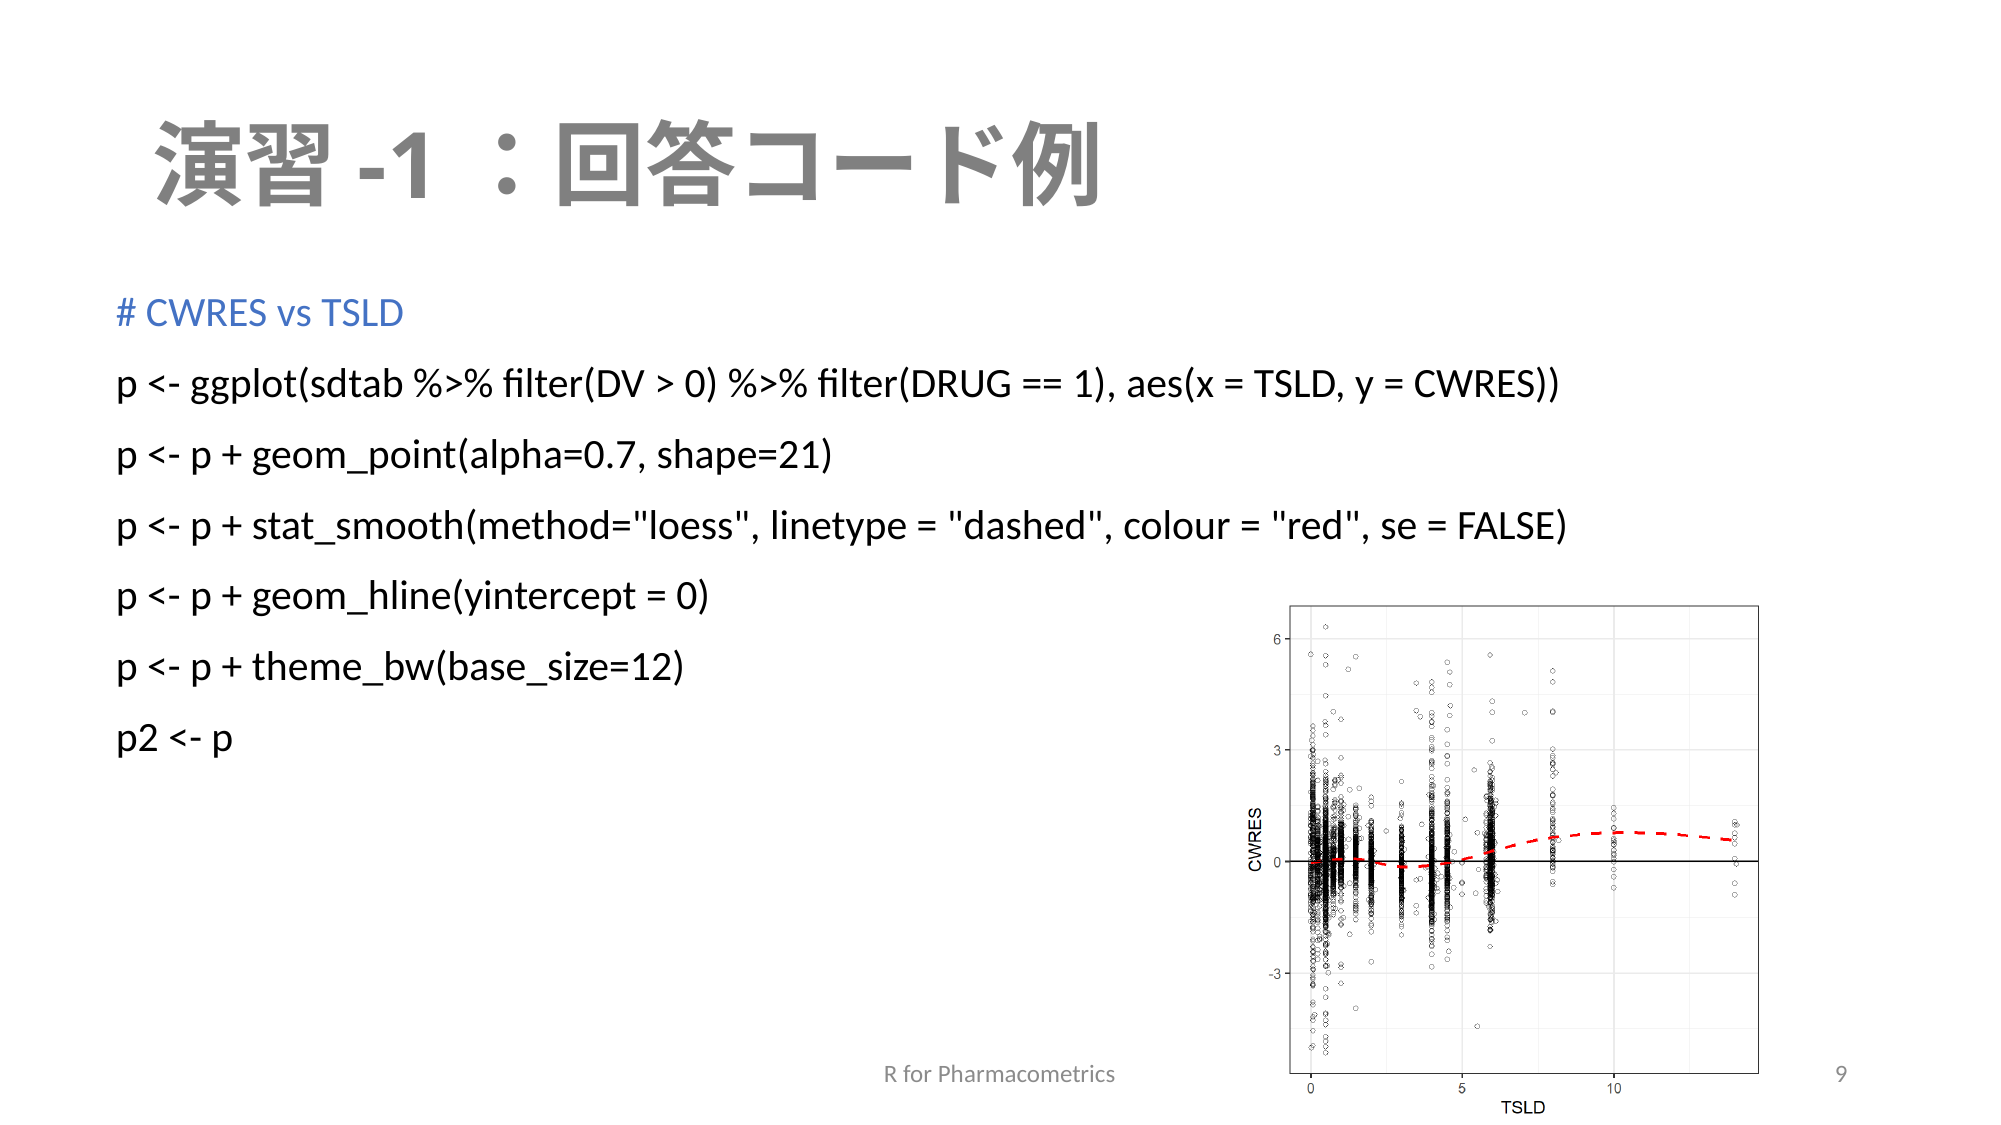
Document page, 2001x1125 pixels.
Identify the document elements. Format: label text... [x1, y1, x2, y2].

list # CWRES vs TSLD p <- ggplot(sdtab %>% filter(DV > 0) %>% filter(DRUG == 1), aes(x = TSLD, y = CWRES)) p <- p + geom_point(alpha=0.7, shape=21) p <- p + stat_smooth(method="loess", linetype = "dashed", colour = "red", se = FALSE) p <- p + geom_hline(yintercept = 0) p <- p + theme_bw(base_size=12) p2 <- p [100, 277, 1900, 832]
title 演習-1：回答コード例 [137, 59, 1863, 277]
picture [1245, 597, 1767, 1125]
footer R for Pharmacometrics [662, 1042, 1245, 1103]
slide_number 9 [1767, 1042, 1863, 1103]
